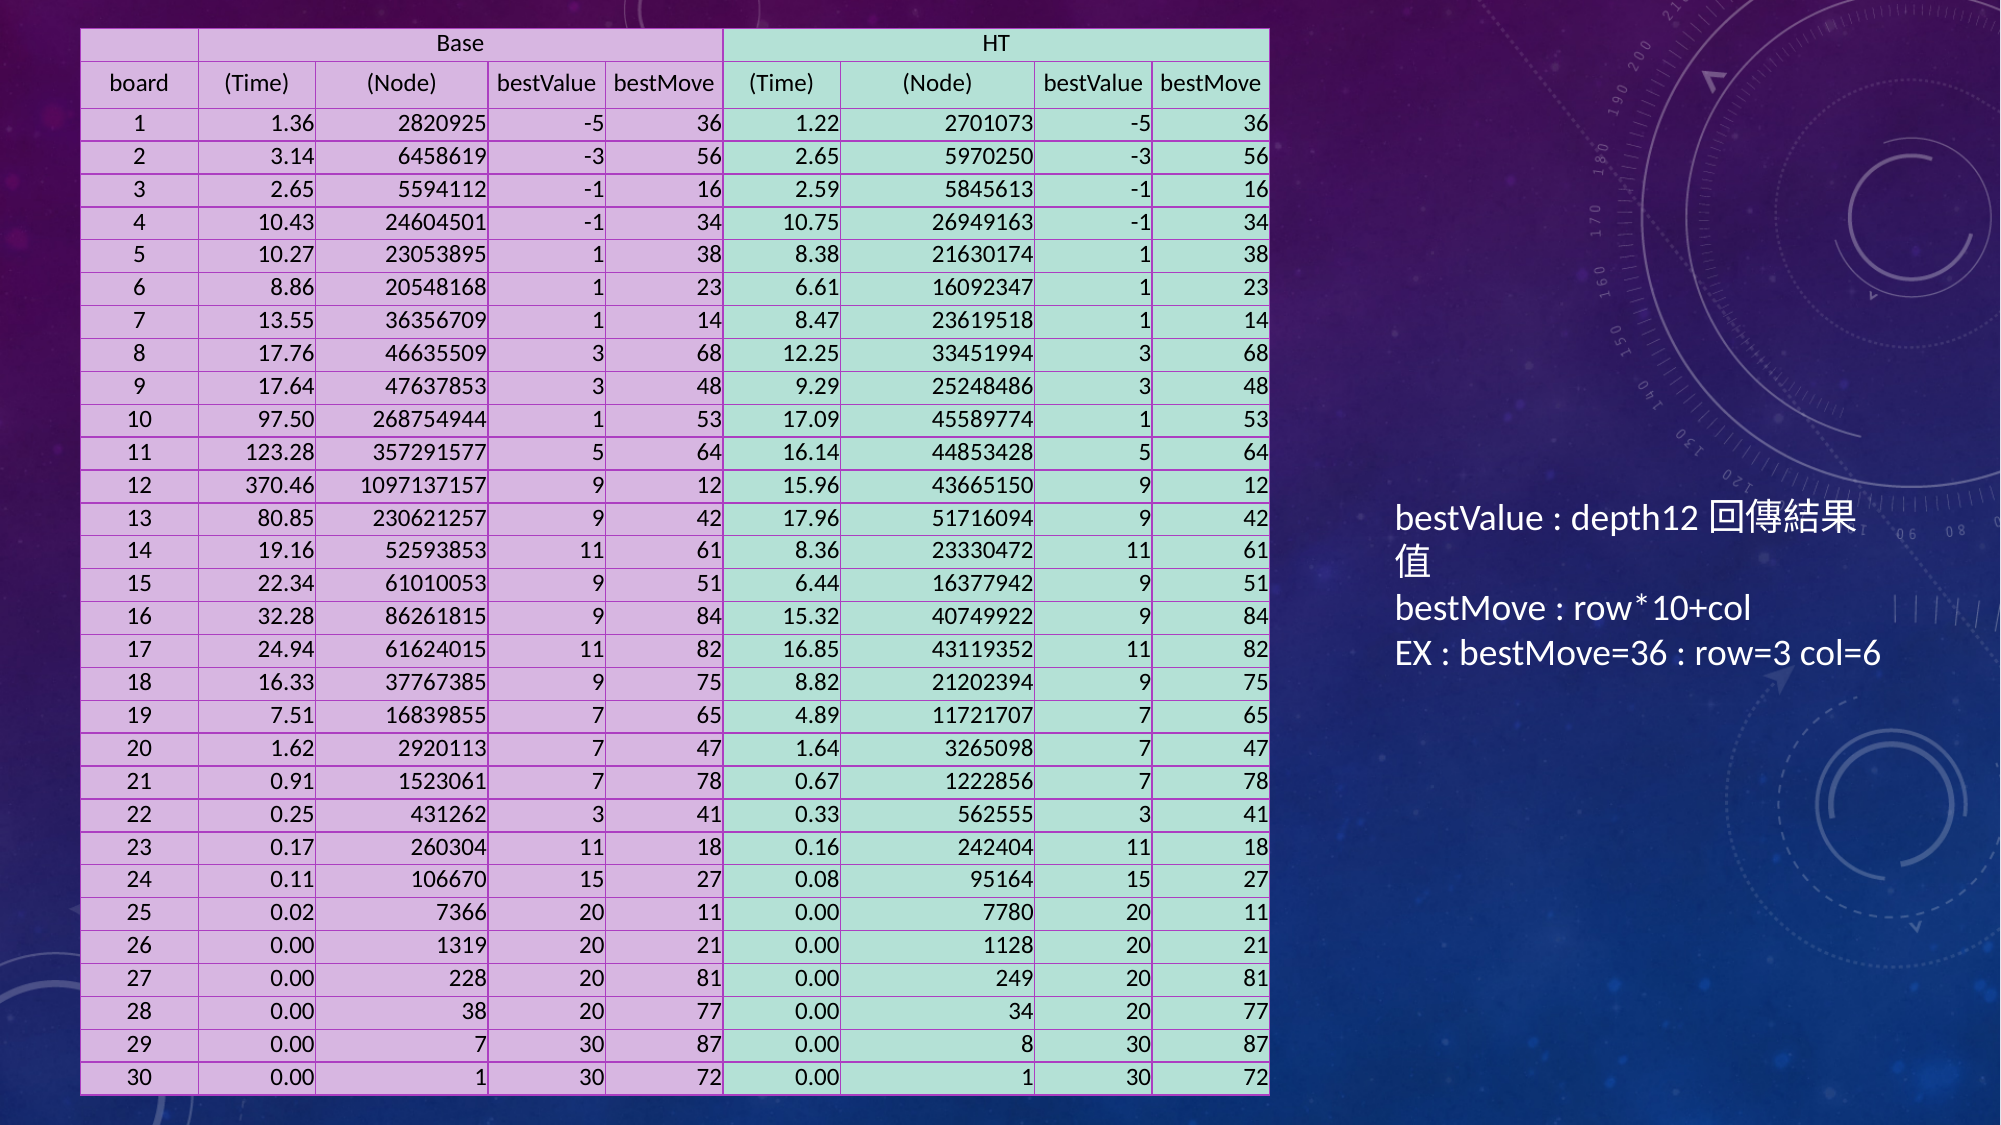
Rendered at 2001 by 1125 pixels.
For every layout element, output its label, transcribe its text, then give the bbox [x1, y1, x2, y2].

table_cell 75 [1153, 668, 1269, 700]
table_cell 0.00 [724, 931, 840, 963]
table_cell 9 [489, 504, 605, 535]
table_cell 6 [81, 273, 198, 305]
table_cell 3 [489, 372, 605, 404]
table_cell 6458619 [316, 142, 487, 173]
table_cell 10 [81, 405, 198, 436]
table_cell 11 [1035, 635, 1151, 667]
table_cell 36 [1153, 109, 1269, 140]
table_cell (Time) [724, 62, 840, 108]
table_cell 20 [1035, 898, 1151, 930]
table_cell 18 [1153, 833, 1269, 864]
table_cell 7 [489, 701, 605, 732]
table_cell 65 [1153, 701, 1269, 732]
table_cell 15 [81, 569, 198, 601]
table_cell 18 [606, 833, 722, 864]
table_cell 1.22 [724, 109, 840, 140]
table_cell 48 [1153, 372, 1269, 404]
table_cell 61 [1153, 536, 1269, 568]
table_cell 17 [81, 635, 198, 667]
table_cell 7 [81, 306, 198, 338]
table_cell 40749922 [841, 602, 1034, 634]
table_cell 41 [606, 800, 722, 831]
table_cell 20 [489, 898, 605, 930]
table_cell 20 [1035, 964, 1151, 996]
table_cell 77 [1153, 997, 1269, 1029]
table_cell 30 [489, 1030, 605, 1061]
table_cell 38 [316, 997, 487, 1029]
table_cell 7780 [841, 898, 1034, 930]
table_cell 2.59 [724, 175, 840, 206]
table_cell bestMove [1153, 62, 1269, 108]
table_cell 53 [1153, 405, 1269, 436]
table_cell 64 [1153, 438, 1269, 469]
table_cell 27 [81, 964, 198, 996]
table_cell 3.14 [199, 142, 315, 173]
table_cell 43665150 [841, 471, 1034, 502]
table_cell 16377942 [841, 569, 1034, 601]
table_cell 5845613 [841, 175, 1034, 206]
table_cell 20 [489, 931, 605, 963]
table_cell 106670 [316, 865, 487, 897]
table_cell 30 [1035, 1063, 1151, 1094]
table_cell 0.08 [724, 865, 840, 897]
table_cell 7 [489, 767, 605, 798]
table_cell 11 [81, 438, 198, 469]
table_cell bestMove [606, 62, 722, 108]
table_cell 11721707 [841, 701, 1034, 732]
table_cell 30 [81, 1063, 198, 1094]
table_cell 15.96 [724, 471, 840, 502]
table_cell 9 [489, 569, 605, 601]
table_cell 0.00 [199, 997, 315, 1029]
table_cell 23 [1153, 273, 1269, 305]
table_cell 47637853 [316, 372, 487, 404]
table_cell 33451994 [841, 339, 1034, 371]
table_cell 46635509 [316, 339, 487, 371]
table_cell 19 [81, 701, 198, 732]
table_cell 14 [81, 536, 198, 568]
table_cell 30 [1035, 1030, 1151, 1061]
table_cell 81 [1153, 964, 1269, 996]
table_cell 72 [606, 1063, 722, 1094]
table_cell 16.33 [199, 668, 315, 700]
table_cell 1.36 [199, 109, 315, 140]
table_cell 7366 [316, 898, 487, 930]
table_cell 34 [606, 208, 722, 239]
table_cell 260304 [316, 833, 487, 864]
table_cell 249 [841, 964, 1034, 996]
table_cell 13 [81, 504, 198, 535]
table_cell 1.62 [199, 734, 315, 765]
table_cell 8.86 [199, 273, 315, 305]
table_cell 81 [606, 964, 722, 996]
table_cell 37767385 [316, 668, 487, 700]
table_cell 16.85 [724, 635, 840, 667]
table_cell 3 [1035, 372, 1151, 404]
table_cell 24604501 [316, 208, 487, 239]
table_cell 87 [1153, 1030, 1269, 1061]
table_cell 68 [606, 339, 722, 371]
table_cell 26 [81, 931, 198, 963]
table_cell 17.96 [724, 504, 840, 535]
table_cell -1 [1035, 208, 1151, 239]
table_cell -1 [489, 175, 605, 206]
table_cell 9 [1035, 668, 1151, 700]
table_cell 12 [606, 471, 722, 502]
table_cell 2 [81, 142, 198, 173]
table_cell 20 [1035, 931, 1151, 963]
table_cell -5 [489, 109, 605, 140]
table_cell 9 [81, 372, 198, 404]
table_cell 61624015 [316, 635, 487, 667]
table_cell 68 [1153, 339, 1269, 371]
table_cell 7.51 [199, 701, 315, 732]
table_cell 51 [606, 569, 722, 601]
table_cell 1 [489, 273, 605, 305]
table_cell 28 [81, 997, 198, 1029]
table_cell 45589774 [841, 405, 1034, 436]
text_box bestValue : depth12回傳結果值 bestMove : row*10+col EX : bestMove=36 : row=3 col=6 [1379, 485, 1905, 725]
table_cell 21630174 [841, 240, 1034, 272]
table_cell 75 [606, 668, 722, 700]
table_cell 3 [489, 800, 605, 831]
table_cell 84 [606, 602, 722, 634]
table_cell -1 [489, 208, 605, 239]
table_cell 2701073 [841, 109, 1034, 140]
table_cell 0.00 [199, 964, 315, 996]
table_cell 7 [489, 734, 605, 765]
table_cell 1 [81, 109, 198, 140]
table_cell 10.27 [199, 240, 315, 272]
table_cell 0.00 [199, 1030, 315, 1061]
table_cell 10.43 [199, 208, 315, 239]
table_cell (Node) [841, 62, 1034, 108]
table_cell 9 [489, 668, 605, 700]
table_cell 1 [1035, 240, 1151, 272]
table_cell 7 [316, 1030, 487, 1061]
table_cell 9 [1035, 602, 1151, 634]
table_cell 9 [1035, 569, 1151, 601]
table_cell 11 [489, 635, 605, 667]
table_cell 10.75 [724, 208, 840, 239]
table_cell 22.34 [199, 569, 315, 601]
table_cell 2820925 [316, 109, 487, 140]
picture [0, 0, 2001, 1125]
table_cell 86261815 [316, 602, 487, 634]
table_cell 14 [1153, 306, 1269, 338]
table_cell 4 [81, 208, 198, 239]
table_cell 25 [81, 898, 198, 930]
table_cell 1 [316, 1063, 487, 1094]
table_cell 16 [1153, 175, 1269, 206]
table_cell 78 [606, 767, 722, 798]
table_cell 1 [489, 405, 605, 436]
table_cell 11 [1153, 898, 1269, 930]
table_cell 77 [606, 997, 722, 1029]
table_cell 0.00 [724, 964, 840, 996]
table_cell 11 [489, 833, 605, 864]
table_cell 29 [81, 1030, 198, 1061]
table_cell 0.16 [724, 833, 840, 864]
table_cell 8 [841, 1030, 1034, 1061]
table_cell 18 [81, 668, 198, 700]
table_cell bestValue [489, 62, 605, 108]
table_cell 3265098 [841, 734, 1034, 765]
table_cell 2920113 [316, 734, 487, 765]
table_cell 0.33 [724, 800, 840, 831]
table_cell board [81, 62, 198, 108]
table_cell 23053895 [316, 240, 487, 272]
table_cell 17.09 [724, 405, 840, 436]
table_cell 78 [1153, 767, 1269, 798]
table_cell 61 [606, 536, 722, 568]
table_cell 7 [1035, 734, 1151, 765]
table_cell 7 [1035, 701, 1151, 732]
table_cell 34 [841, 997, 1034, 1029]
table_cell -3 [489, 142, 605, 173]
table_cell 15 [1035, 865, 1151, 897]
table_cell 16 [81, 602, 198, 634]
table_cell 0.00 [724, 1063, 840, 1094]
table_cell 6.44 [724, 569, 840, 601]
table_cell 19.16 [199, 536, 315, 568]
table_cell 84 [1153, 602, 1269, 634]
table_cell 1 [489, 306, 605, 338]
table_cell 8.47 [724, 306, 840, 338]
table_cell 268754944 [316, 405, 487, 436]
table_cell 9 [489, 471, 605, 502]
table_cell 27 [1153, 865, 1269, 897]
table_cell 23 [81, 833, 198, 864]
table_cell 1 [1035, 405, 1151, 436]
table_cell 16839855 [316, 701, 487, 732]
table_cell -1 [1035, 175, 1151, 206]
table_cell 21 [606, 931, 722, 963]
table_cell 16092347 [841, 273, 1034, 305]
table_cell 17.64 [199, 372, 315, 404]
table_cell 0.00 [199, 1063, 315, 1094]
table_cell 20 [81, 734, 198, 765]
table_cell 20 [489, 964, 605, 996]
table_header Base [199, 29, 722, 61]
table_cell 9 [1035, 471, 1151, 502]
table_cell 3 [1035, 800, 1151, 831]
table_cell 56 [1153, 142, 1269, 173]
table_cell 242404 [841, 833, 1034, 864]
table_cell 36 [606, 109, 722, 140]
table_cell 1.64 [724, 734, 840, 765]
table_cell 5970250 [841, 142, 1034, 173]
table_cell 65 [606, 701, 722, 732]
table_cell (Node) [316, 62, 487, 108]
table_cell 21 [1153, 931, 1269, 963]
table_cell 20 [489, 997, 605, 1029]
table_cell 64 [606, 438, 722, 469]
table_cell 23330472 [841, 536, 1034, 568]
table_cell 5 [81, 240, 198, 272]
table_cell 123.28 [199, 438, 315, 469]
table_cell 24.94 [199, 635, 315, 667]
table_cell bestValue [1035, 62, 1151, 108]
table_cell 17.76 [199, 339, 315, 371]
table_cell 56 [606, 142, 722, 173]
table_cell 0.17 [199, 833, 315, 864]
table_cell 8 [81, 339, 198, 371]
table_cell 1 [1035, 306, 1151, 338]
table_cell 228 [316, 964, 487, 996]
table_cell 15.32 [724, 602, 840, 634]
table_cell 5 [1035, 438, 1151, 469]
table_cell 34 [1153, 208, 1269, 239]
table_cell 82 [606, 635, 722, 667]
table_cell 0.00 [199, 931, 315, 963]
table_cell 11 [606, 898, 722, 930]
table_cell 61010053 [316, 569, 487, 601]
table_cell 53 [606, 405, 722, 436]
table_cell 36356709 [316, 306, 487, 338]
table_cell 24 [81, 865, 198, 897]
table_cell 8.82 [724, 668, 840, 700]
table_header [81, 29, 198, 61]
table_cell -3 [1035, 142, 1151, 173]
table_cell 22 [81, 800, 198, 831]
table_cell 38 [606, 240, 722, 272]
table_cell 38 [1153, 240, 1269, 272]
table_cell 1 [841, 1063, 1034, 1094]
table_cell 87 [606, 1030, 722, 1061]
table_cell 1319 [316, 931, 487, 963]
table_cell 12 [1153, 471, 1269, 502]
table_cell 0.00 [724, 997, 840, 1029]
table_cell 27 [606, 865, 722, 897]
table_cell 1523061 [316, 767, 487, 798]
table_cell 32.28 [199, 602, 315, 634]
table_cell 97.50 [199, 405, 315, 436]
table_cell 95164 [841, 865, 1034, 897]
table_cell 11 [1035, 536, 1151, 568]
table_cell 43119352 [841, 635, 1034, 667]
table_cell 11 [1035, 833, 1151, 864]
table_cell 9.29 [724, 372, 840, 404]
table_cell 0.91 [199, 767, 315, 798]
table_cell 562555 [841, 800, 1034, 831]
table_cell 30 [489, 1063, 605, 1094]
table_cell 1097137157 [316, 471, 487, 502]
table_cell 72 [1153, 1063, 1269, 1094]
table_cell 52593853 [316, 536, 487, 568]
table_cell 0.25 [199, 800, 315, 831]
table_cell 230621257 [316, 504, 487, 535]
table_cell 16.14 [724, 438, 840, 469]
table_cell 6.61 [724, 273, 840, 305]
table_cell 20548168 [316, 273, 487, 305]
table_cell 357291577 [316, 438, 487, 469]
table_cell 41 [1153, 800, 1269, 831]
table_cell 12.25 [724, 339, 840, 371]
table_cell 0.11 [199, 865, 315, 897]
table_cell 51716094 [841, 504, 1034, 535]
table_cell 47 [1153, 734, 1269, 765]
table_cell 16 [606, 175, 722, 206]
table_cell 0.00 [724, 898, 840, 930]
table_cell 82 [1153, 635, 1269, 667]
table_cell 14 [606, 306, 722, 338]
table_cell 3 [489, 339, 605, 371]
table_cell 42 [606, 504, 722, 535]
table_cell 26949163 [841, 208, 1034, 239]
table_cell 13.55 [199, 306, 315, 338]
table_cell 5 [489, 438, 605, 469]
table_cell 42 [1153, 504, 1269, 535]
table_cell 370.46 [199, 471, 315, 502]
table_cell (Time) [199, 62, 315, 108]
table_cell 3 [81, 175, 198, 206]
table_cell 431262 [316, 800, 487, 831]
table_cell 2.65 [724, 142, 840, 173]
table_cell 20 [1035, 997, 1151, 1029]
table_cell 0.67 [724, 767, 840, 798]
table_cell 12 [81, 471, 198, 502]
table_cell 44853428 [841, 438, 1034, 469]
table_cell 2.65 [199, 175, 315, 206]
table_cell 4.89 [724, 701, 840, 732]
table_cell 8.36 [724, 536, 840, 568]
table_cell 3 [1035, 339, 1151, 371]
table_cell 0.00 [724, 1030, 840, 1061]
table_cell 21 [81, 767, 198, 798]
table_cell 51 [1153, 569, 1269, 601]
table_cell 23619518 [841, 306, 1034, 338]
table_cell 9 [489, 602, 605, 634]
table_cell 80.85 [199, 504, 315, 535]
table_cell 25248486 [841, 372, 1034, 404]
table_cell 21202394 [841, 668, 1034, 700]
table_cell 8.38 [724, 240, 840, 272]
table_cell 23 [606, 273, 722, 305]
table_cell 1222856 [841, 767, 1034, 798]
table_cell 7 [1035, 767, 1151, 798]
table_cell 1 [1035, 273, 1151, 305]
table_cell -5 [1035, 109, 1151, 140]
table_cell 11 [489, 536, 605, 568]
table_header HT [724, 29, 1269, 61]
table_cell 1128 [841, 931, 1034, 963]
table_cell 0.02 [199, 898, 315, 930]
table_cell 1 [489, 240, 605, 272]
table_cell 47 [606, 734, 722, 765]
table_cell 48 [606, 372, 722, 404]
table_cell 5594112 [316, 175, 487, 206]
table_cell 9 [1035, 504, 1151, 535]
table_cell 15 [489, 865, 605, 897]
